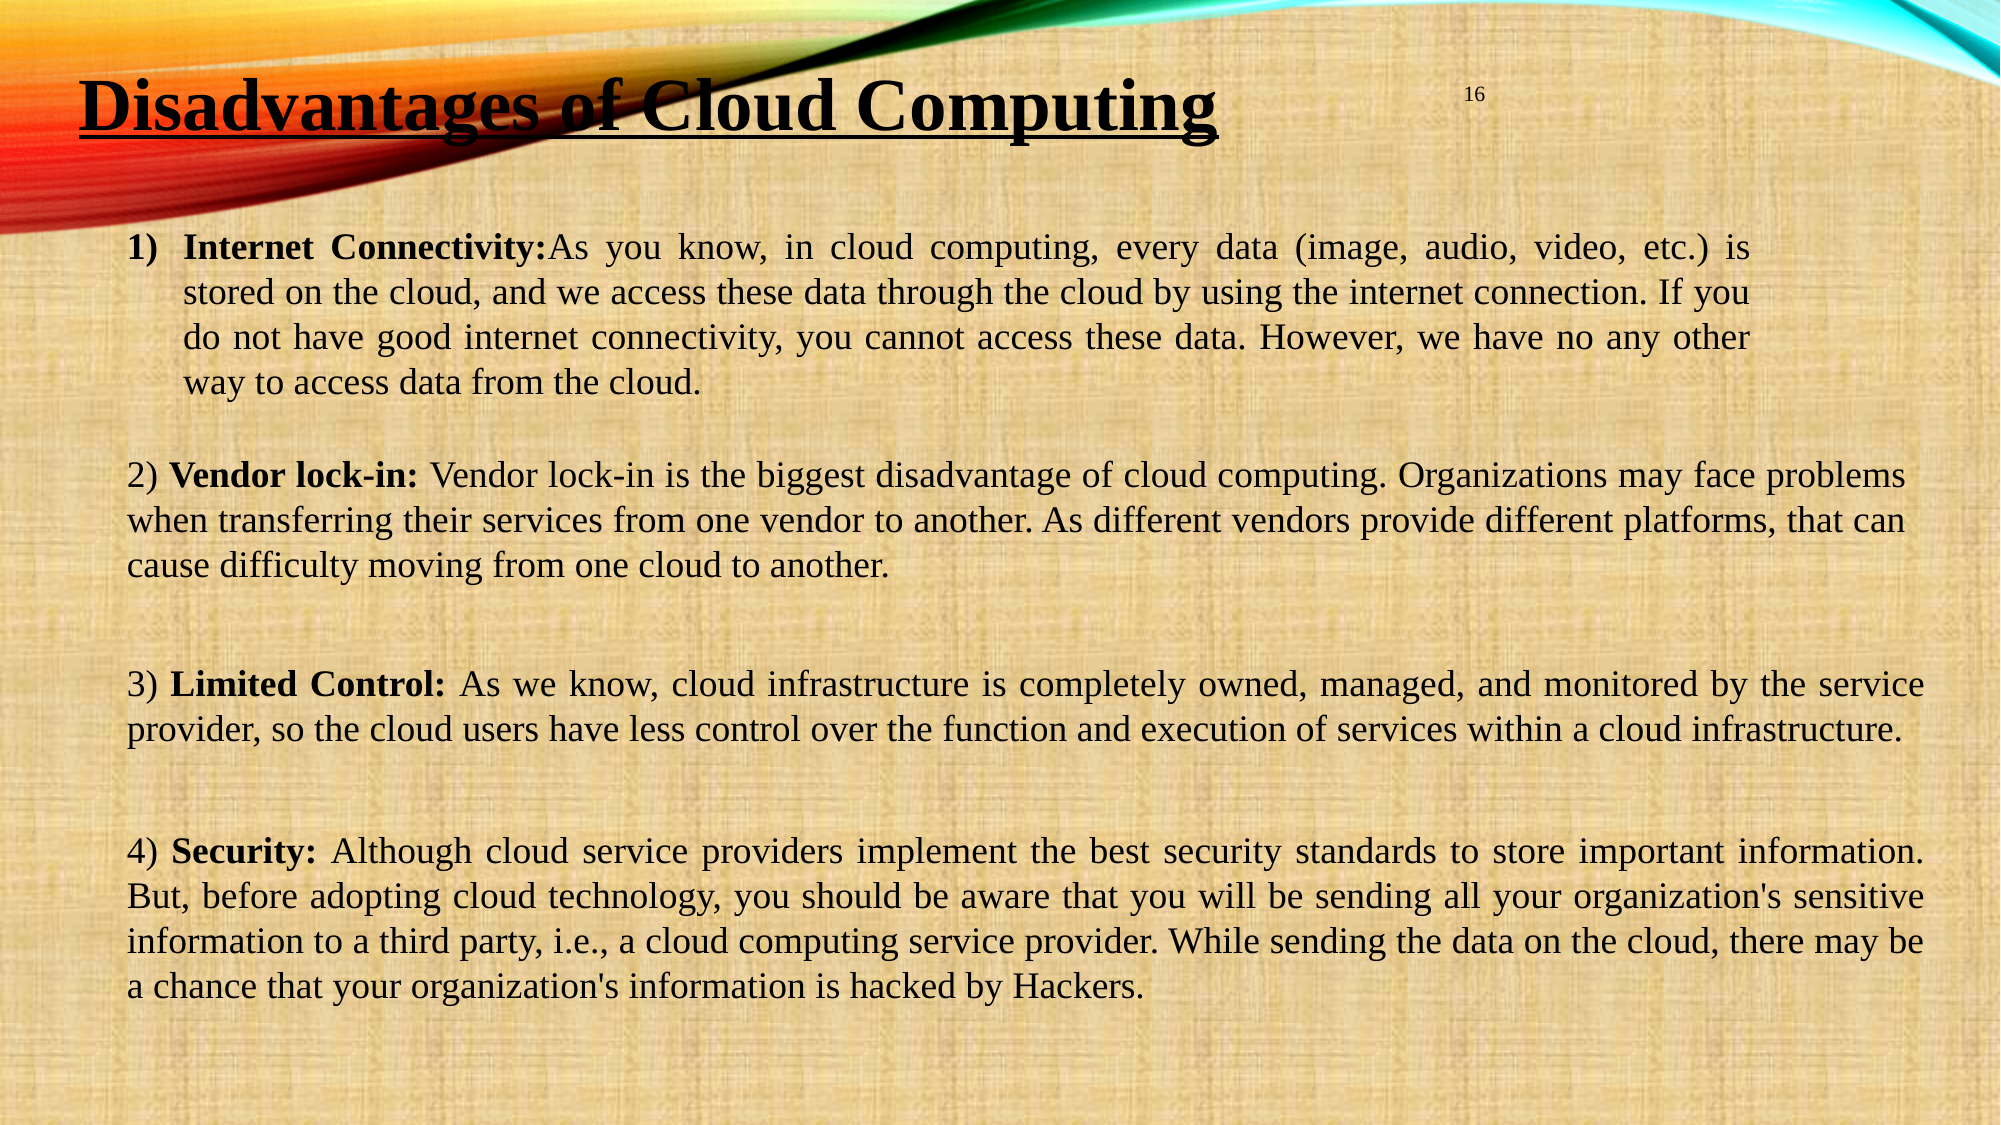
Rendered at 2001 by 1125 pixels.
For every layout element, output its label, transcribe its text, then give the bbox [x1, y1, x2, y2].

text_box 3) Limited Control: As we know, cloud infrastructure is completely owned, managed, and monitored by the service provider, so the cloud users have less control over the function and execution of services within a cloud infrastructure. [112, 607, 1942, 757]
text_box Disadvantages of Cloud Computing [63, 48, 1234, 154]
slide_number 16 [1437, 62, 1888, 123]
text_box 4) Security: Although cloud service providers implement the best security standards to store important information. But, before adopting cloud technology, you should be aware that you will be sending all your organization's sensitive information to a third party, i.e., a cloud computing service provider. While sending the data on the cloud, there may be a chance that your organization's information is hacked by Hackers. [112, 819, 1942, 1014]
picture [0, 0, 2001, 1125]
text_box 2) Vendor lock-in: Vendor lock-in is the biggest disadvantage of cloud computing. Organizations may face problems when transferring their services from one vendor to another. As different vendors provide different platforms, that can cause difficulty moving from one cloud to another. [112, 442, 1923, 592]
text_box Internet Connectivity:As you know, in cloud computing, every data (image, audio, video, etc.) is stored on the cloud, and we access these data through the cloud by using the internet connection. If you do not have good internet connectivity, you cannot access these data. However, we have no any other way to access data from the cloud. [112, 214, 1767, 442]
